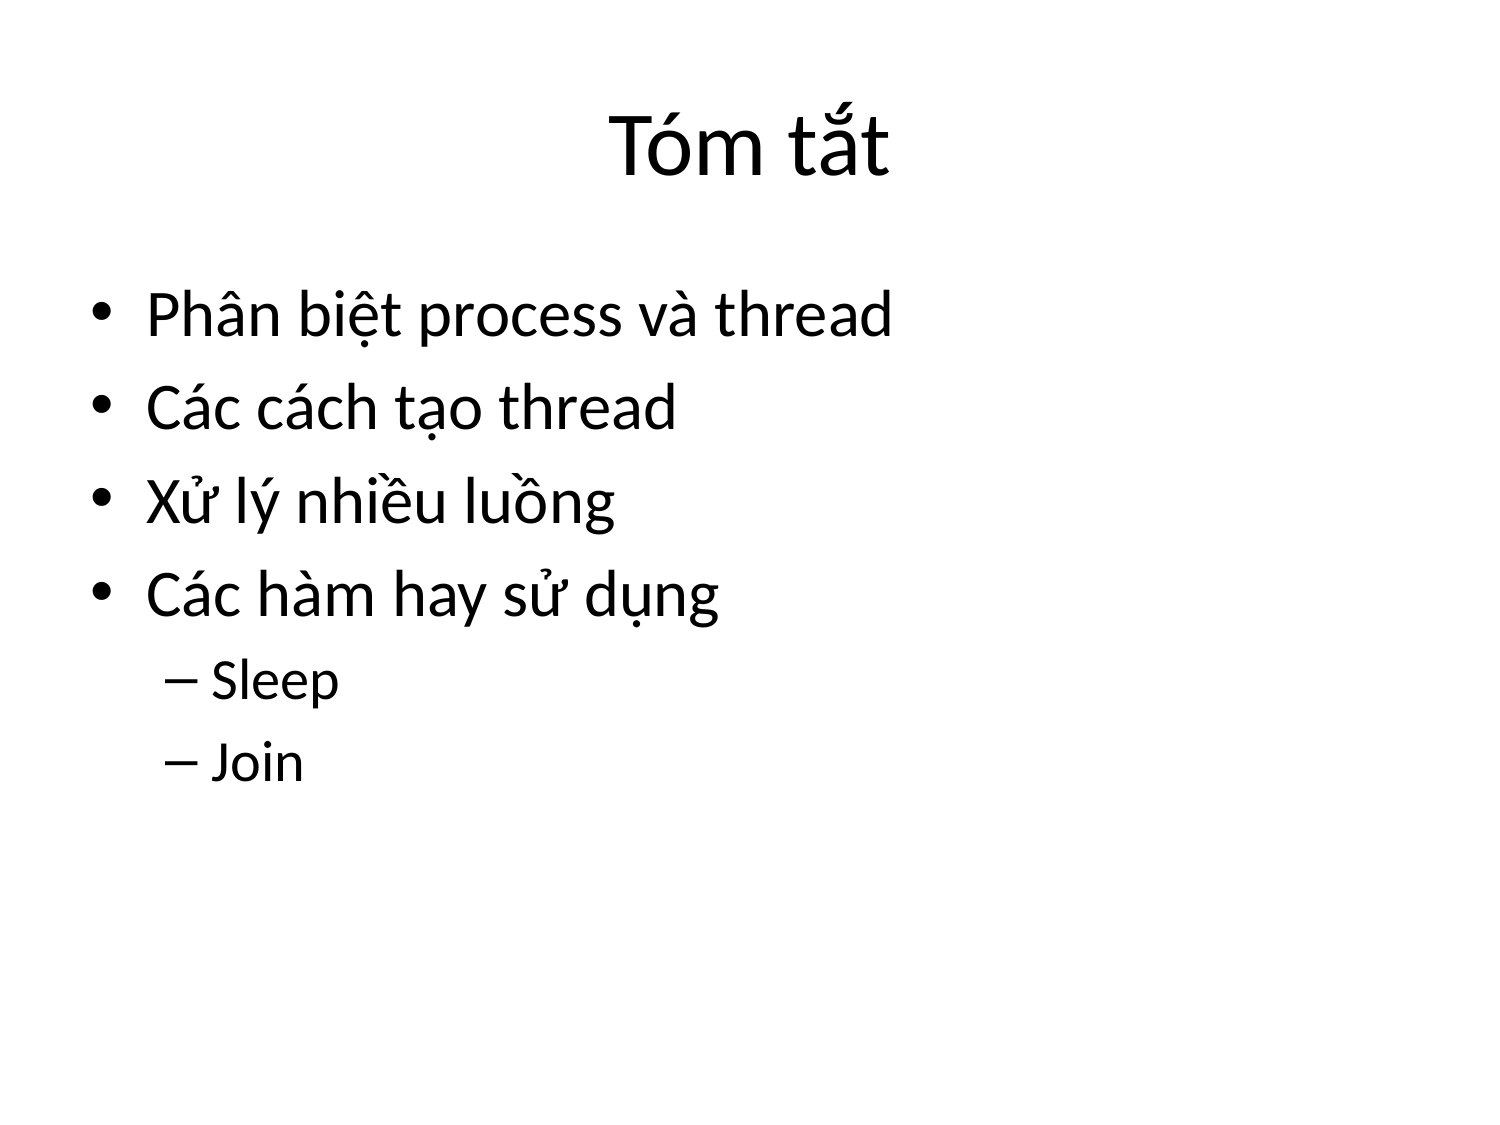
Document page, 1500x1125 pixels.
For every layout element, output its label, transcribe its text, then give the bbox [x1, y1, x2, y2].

title Tóm tắt [75, 45, 1425, 233]
list Phân biệt process và thread Các cách tạo thread Xử lý nhiều luồng Các hàm hay sử dụng Sleep Join [75, 262, 1425, 1005]
